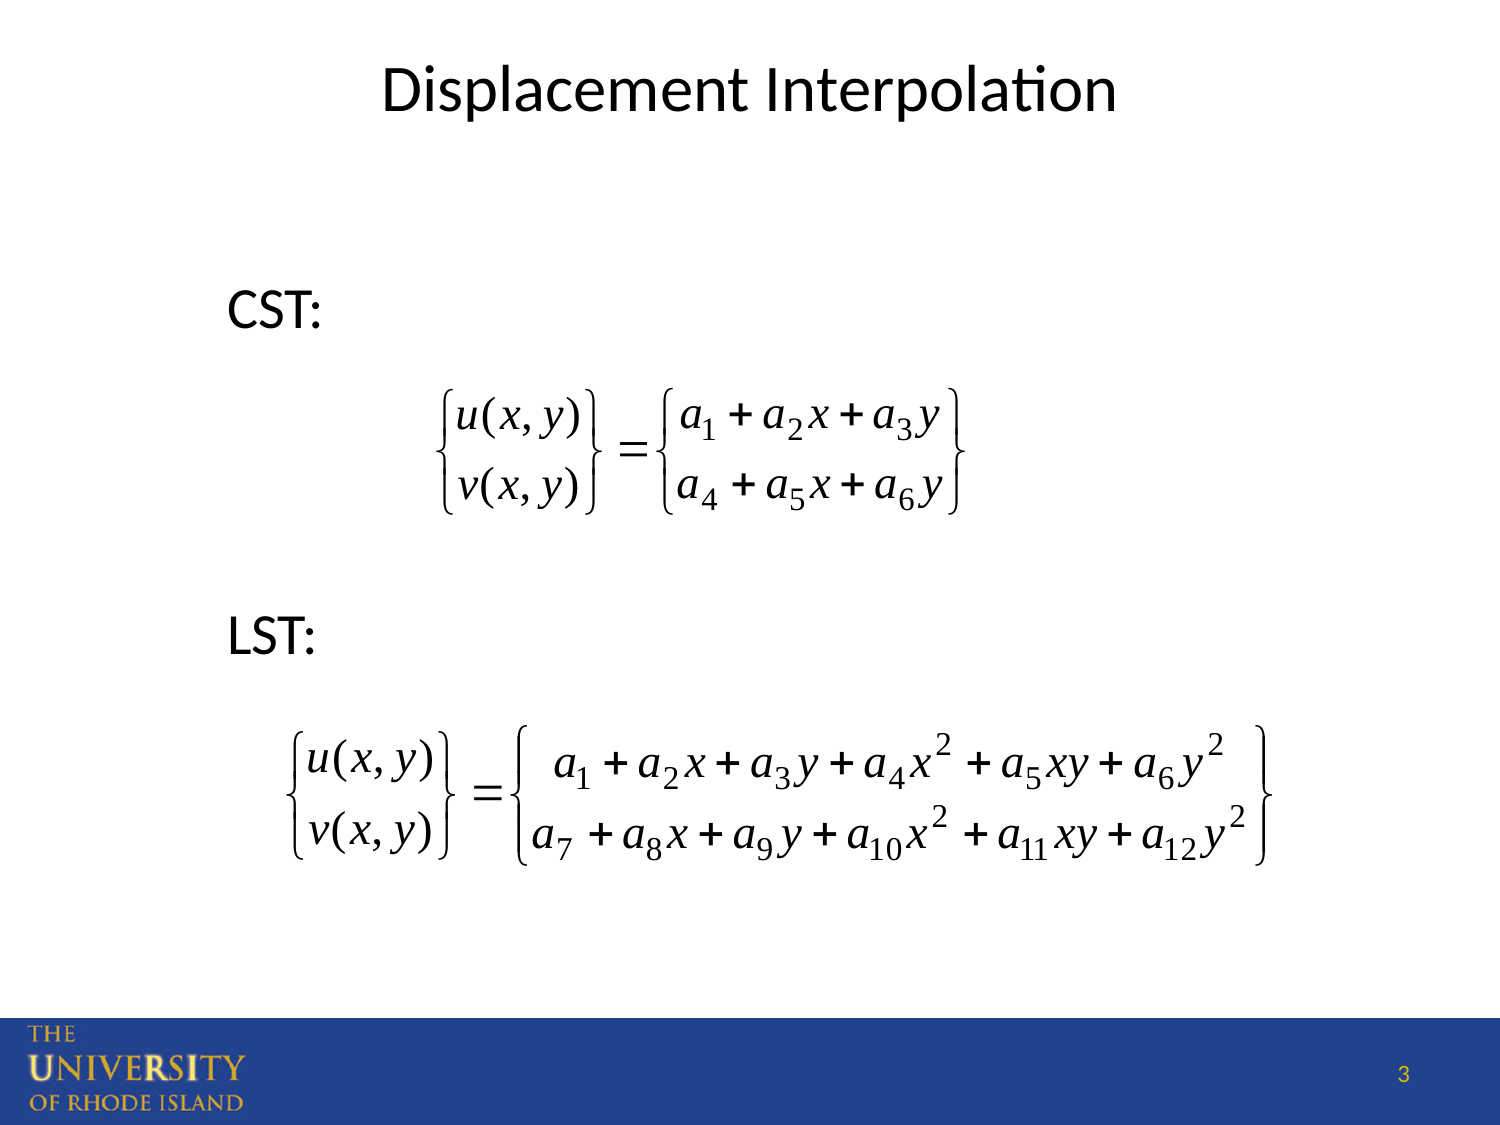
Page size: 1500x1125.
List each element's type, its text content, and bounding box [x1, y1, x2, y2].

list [274, 712, 1288, 880]
title Displacement Interpolation [75, 37, 1425, 225]
picture [0, 1018, 1500, 1125]
list CST: LST: [212, 262, 875, 1005]
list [424, 374, 976, 530]
